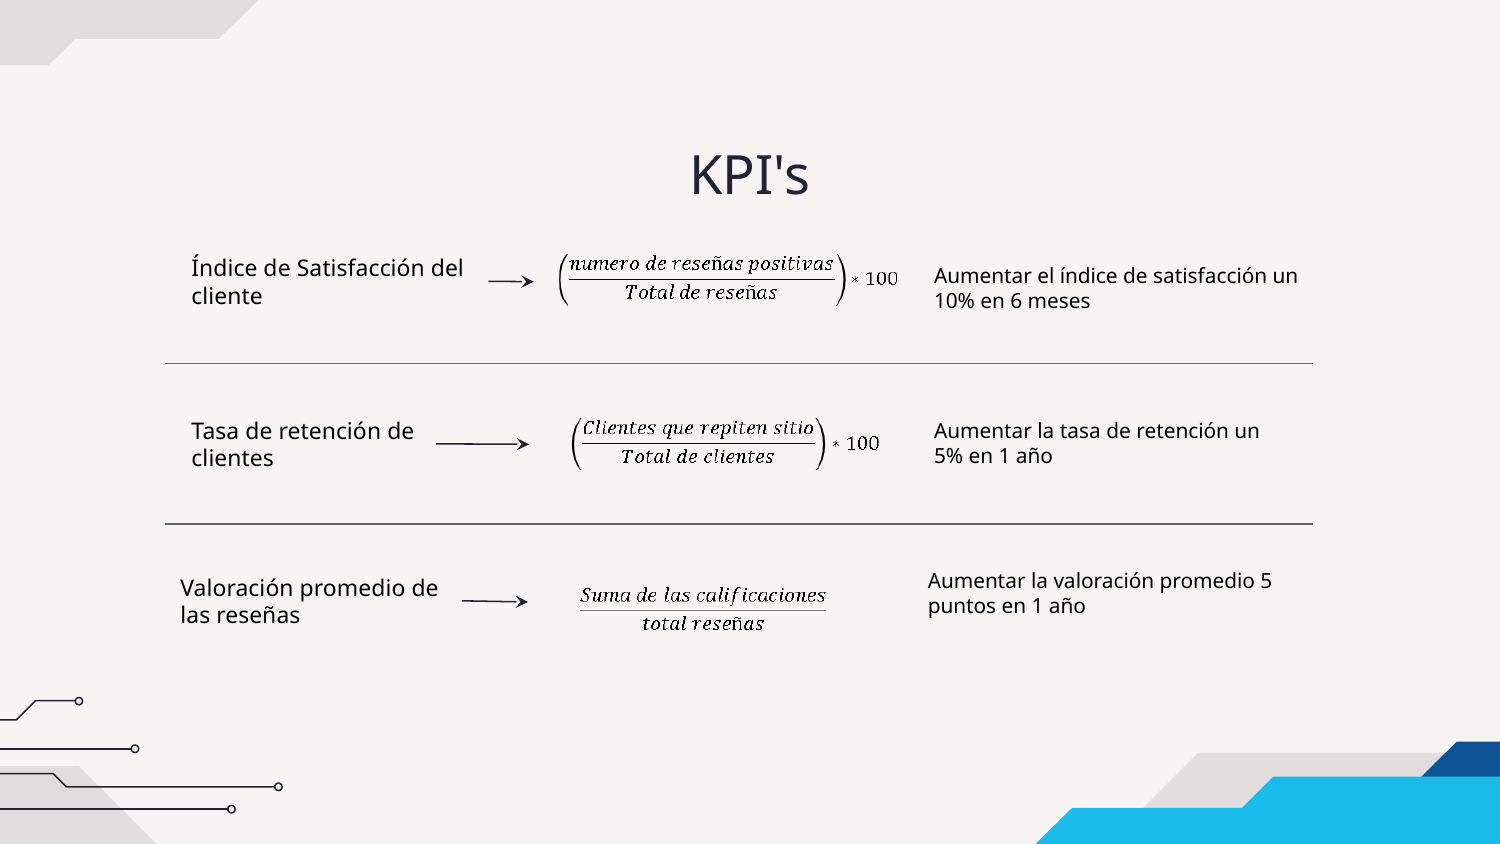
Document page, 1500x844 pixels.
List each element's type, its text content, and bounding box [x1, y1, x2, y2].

text_box Tasa de retención de clientes [176, 408, 436, 479]
text_box Aumentar el índice de satisfacción un 10% en 6 meses [919, 229, 1323, 346]
text_box Valoración promedio de las reseñas [165, 565, 463, 636]
text_box [528, 406, 921, 480]
text_box [537, 548, 868, 665]
text_box Índice de Satisfacción del cliente [176, 246, 489, 317]
text_box Aumentar la valoración promedio 5 puntos en 1 año [912, 534, 1332, 651]
title KPI's [118, 125, 1382, 220]
text_box Aumentar la tasa de retención un 5% en 1 año [919, 384, 1299, 501]
text_box [543, 254, 913, 346]
